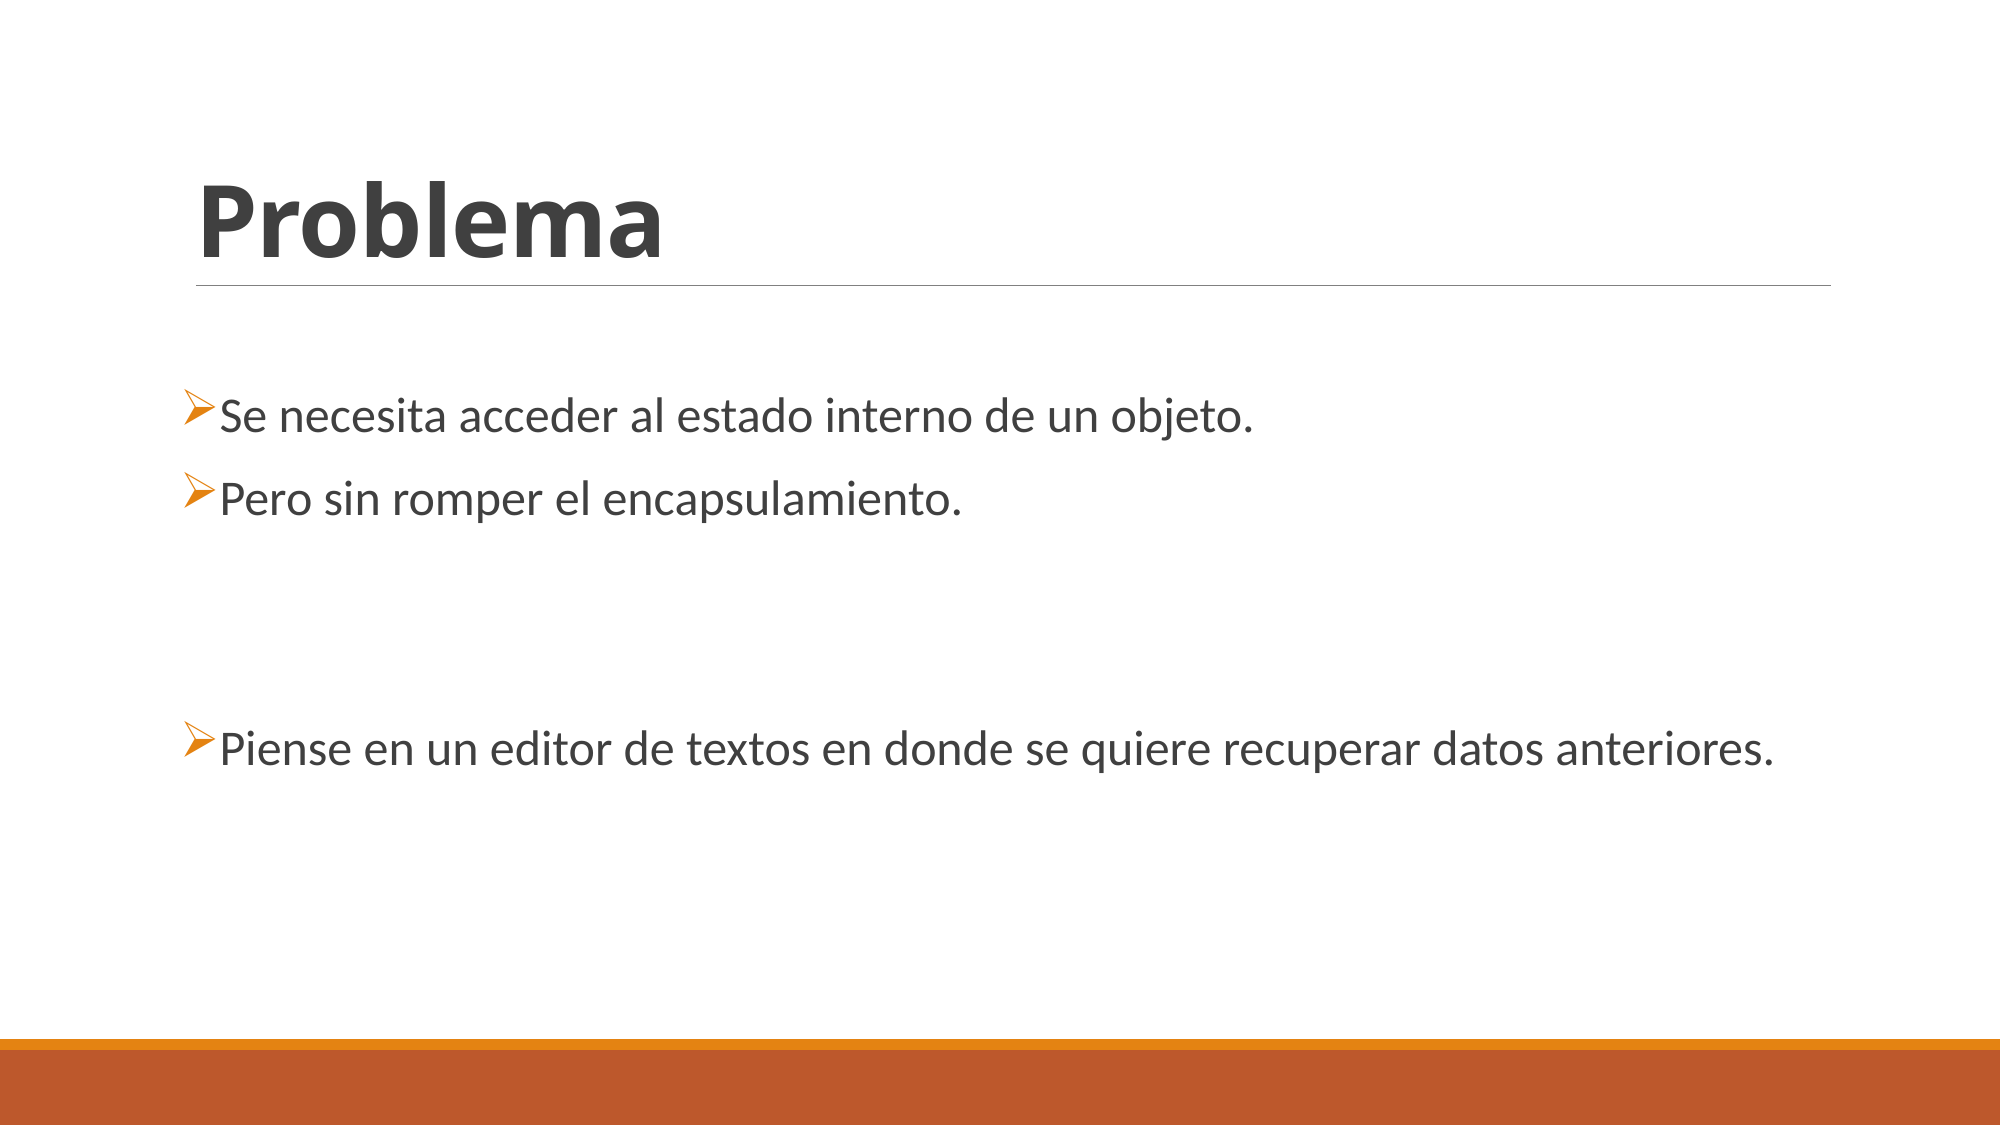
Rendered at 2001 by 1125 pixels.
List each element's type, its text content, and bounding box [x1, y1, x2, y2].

list Se necesita acceder al estado interno de un objeto. Pero sin romper el encapsulamiento. Piense en un editor de textos en donde se quiere recuperar datos anteriores. [180, 302, 1830, 963]
title Problema [180, 47, 1830, 285]
